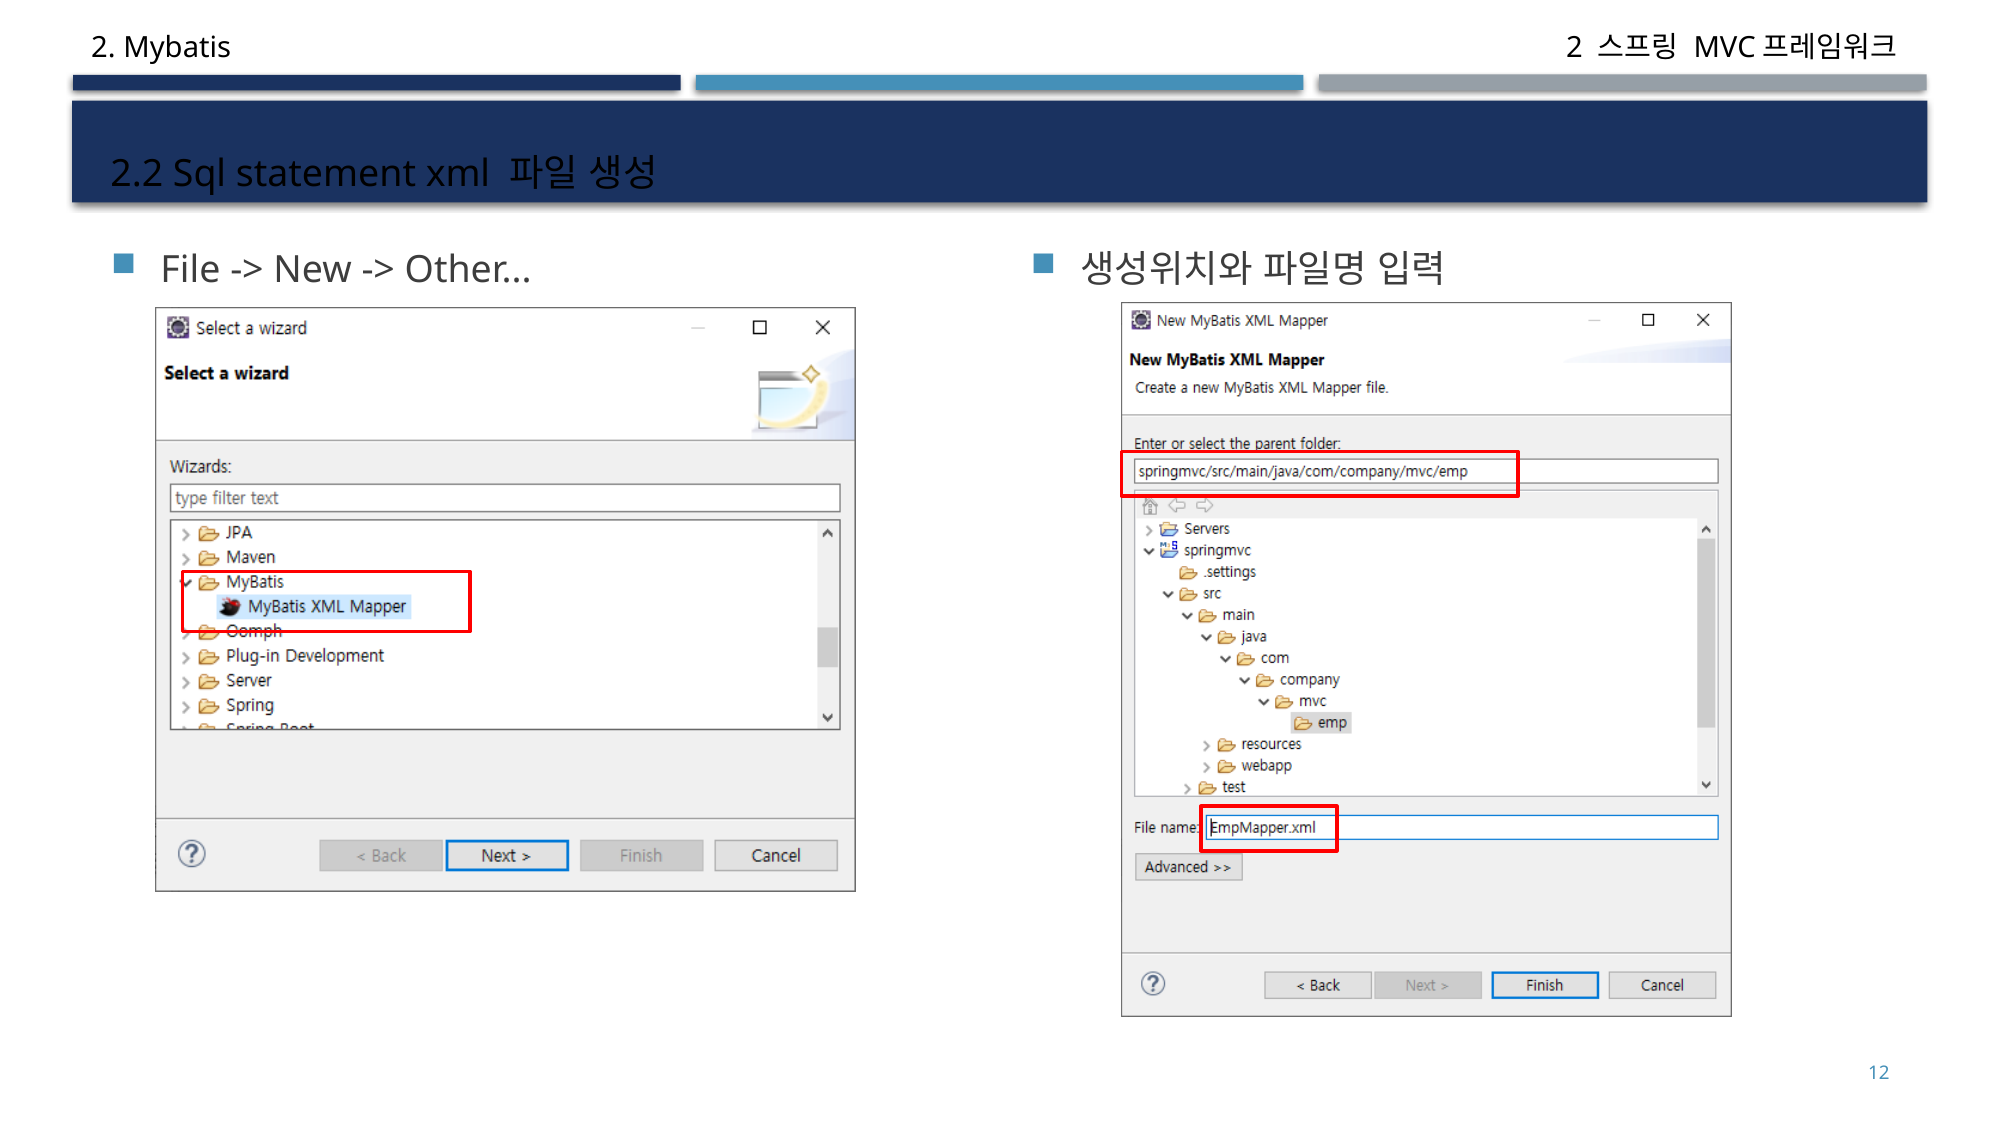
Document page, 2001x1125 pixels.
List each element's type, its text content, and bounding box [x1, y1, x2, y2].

slide_number 11 [1732, 1043, 1905, 1104]
picture [1121, 301, 1733, 1017]
list File -> New -> Other... [95, 237, 985, 1028]
title 2.2 Sql statement xml 파일 생성 [95, 115, 1905, 202]
list 생성위치와 파일명 입력 [1015, 237, 1905, 1028]
picture [155, 306, 856, 893]
text_box 2. Mybatis [76, 20, 677, 71]
